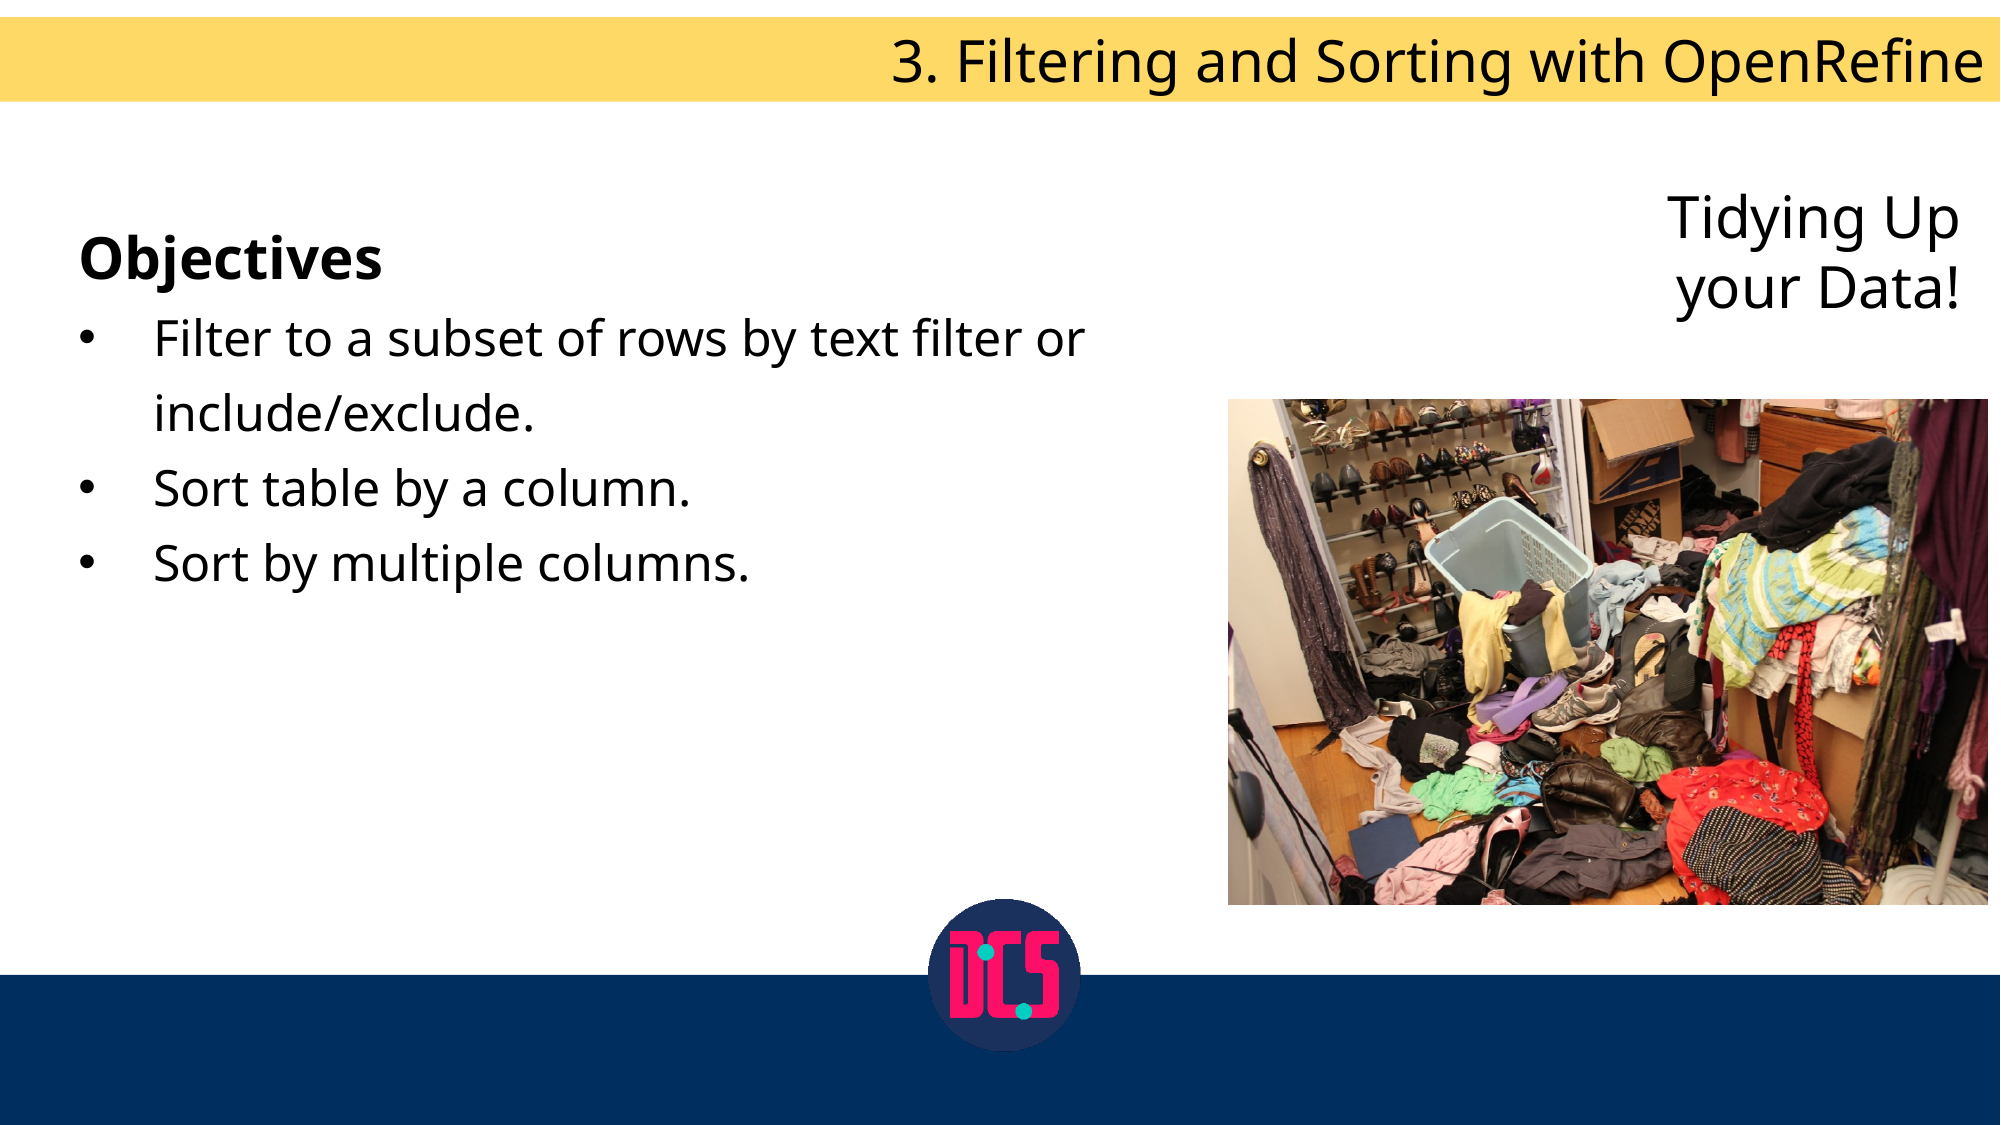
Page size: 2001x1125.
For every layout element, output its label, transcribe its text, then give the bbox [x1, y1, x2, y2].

picture [1228, 399, 1988, 905]
picture [914, 885, 1094, 1065]
text_box [0, 974, 2000, 1125]
text_box 3. Filtering and Sorting with OpenRefine [0, 17, 2000, 102]
text_box Objectives Filter to a subset of rows by text filter or include/exclude. Sort table by a column. Sort by multiple columns. [63, 196, 1347, 599]
text_box Tidying Up your Data! [1552, 172, 1976, 328]
